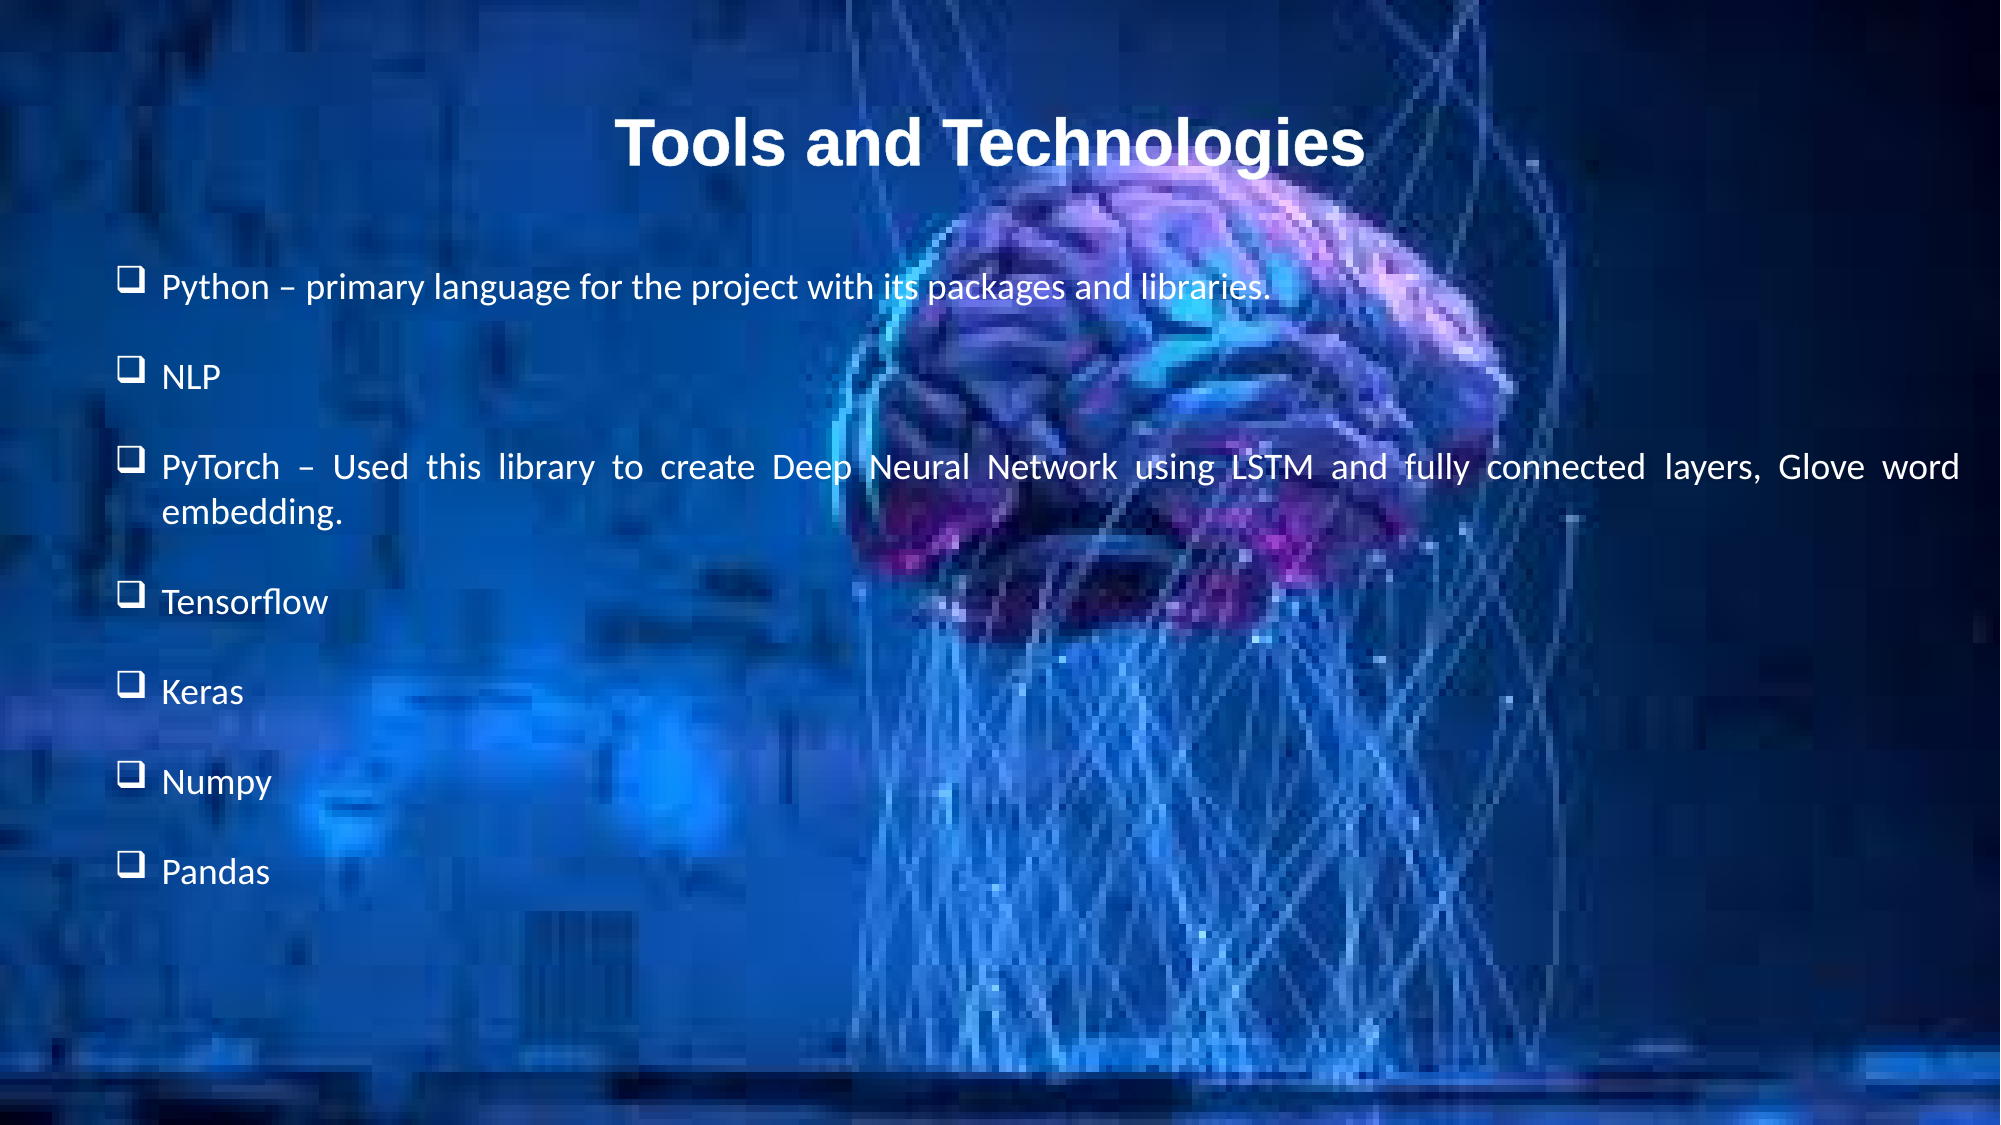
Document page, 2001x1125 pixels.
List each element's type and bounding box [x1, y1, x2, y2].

list [0, 0, 2000, 1125]
